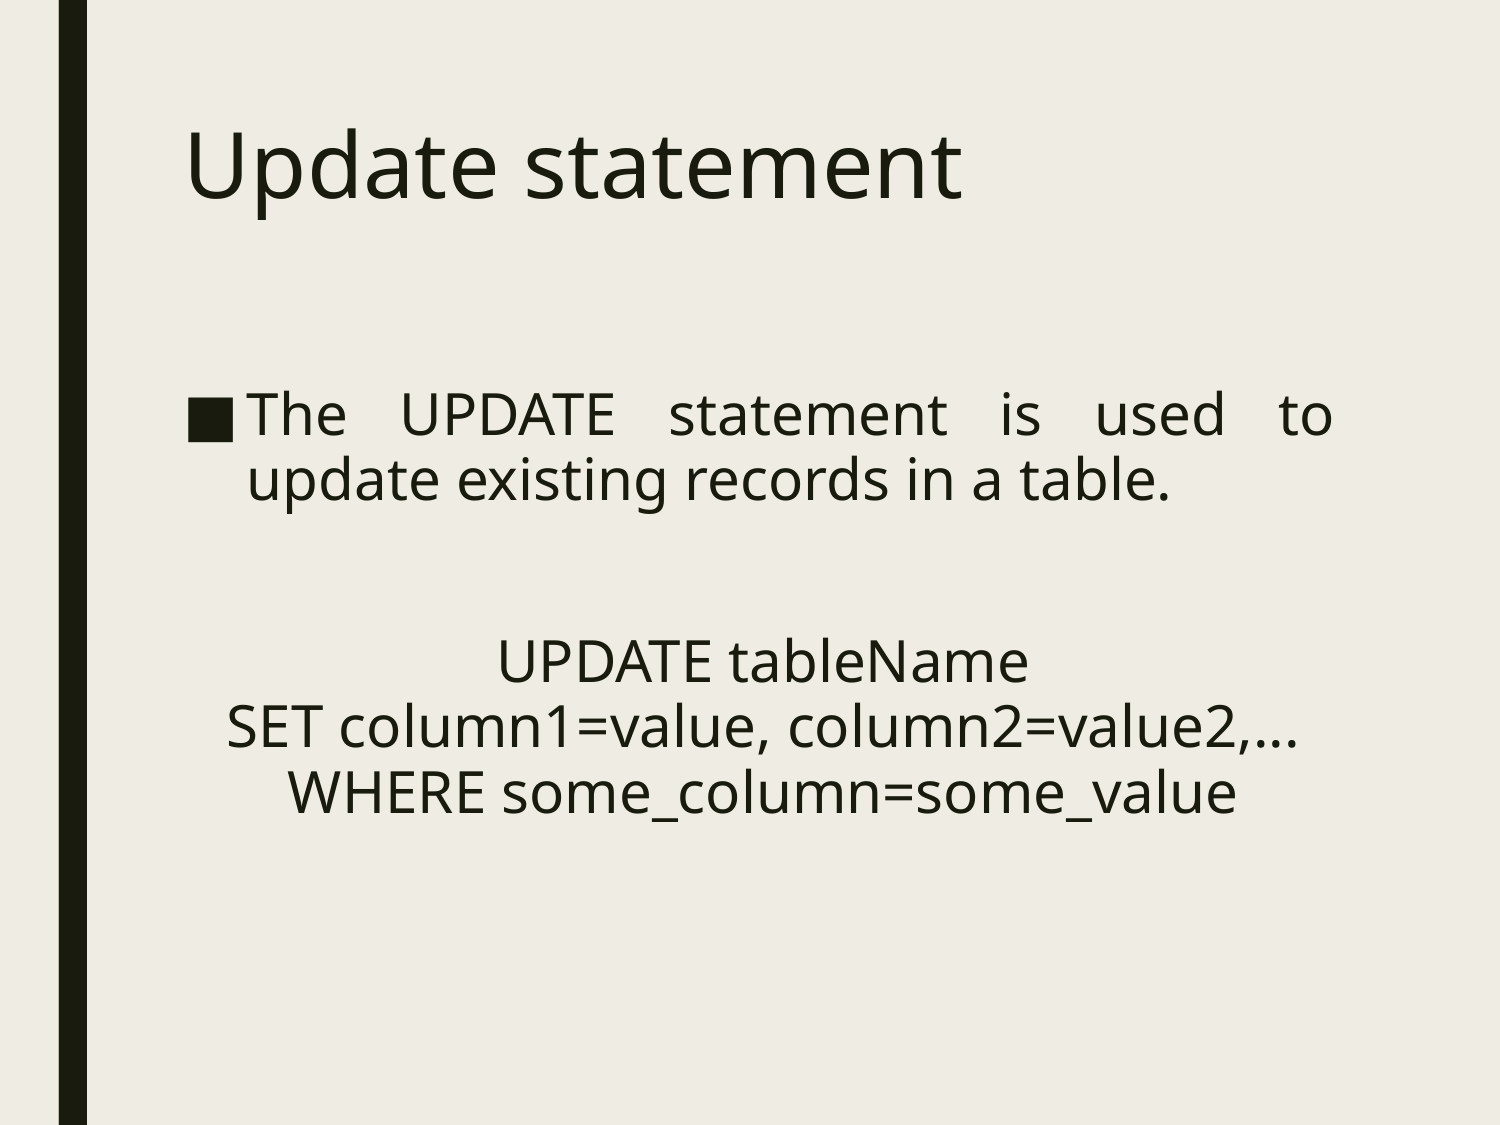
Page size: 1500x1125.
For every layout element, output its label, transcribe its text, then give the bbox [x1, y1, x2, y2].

title Update statement [168, 112, 1351, 357]
list The UPDATE statement is used to update existing records in a table. UPDATE tableName SET column1=value, column2=value2,... WHERE some_column=some_value [168, 375, 1351, 963]
